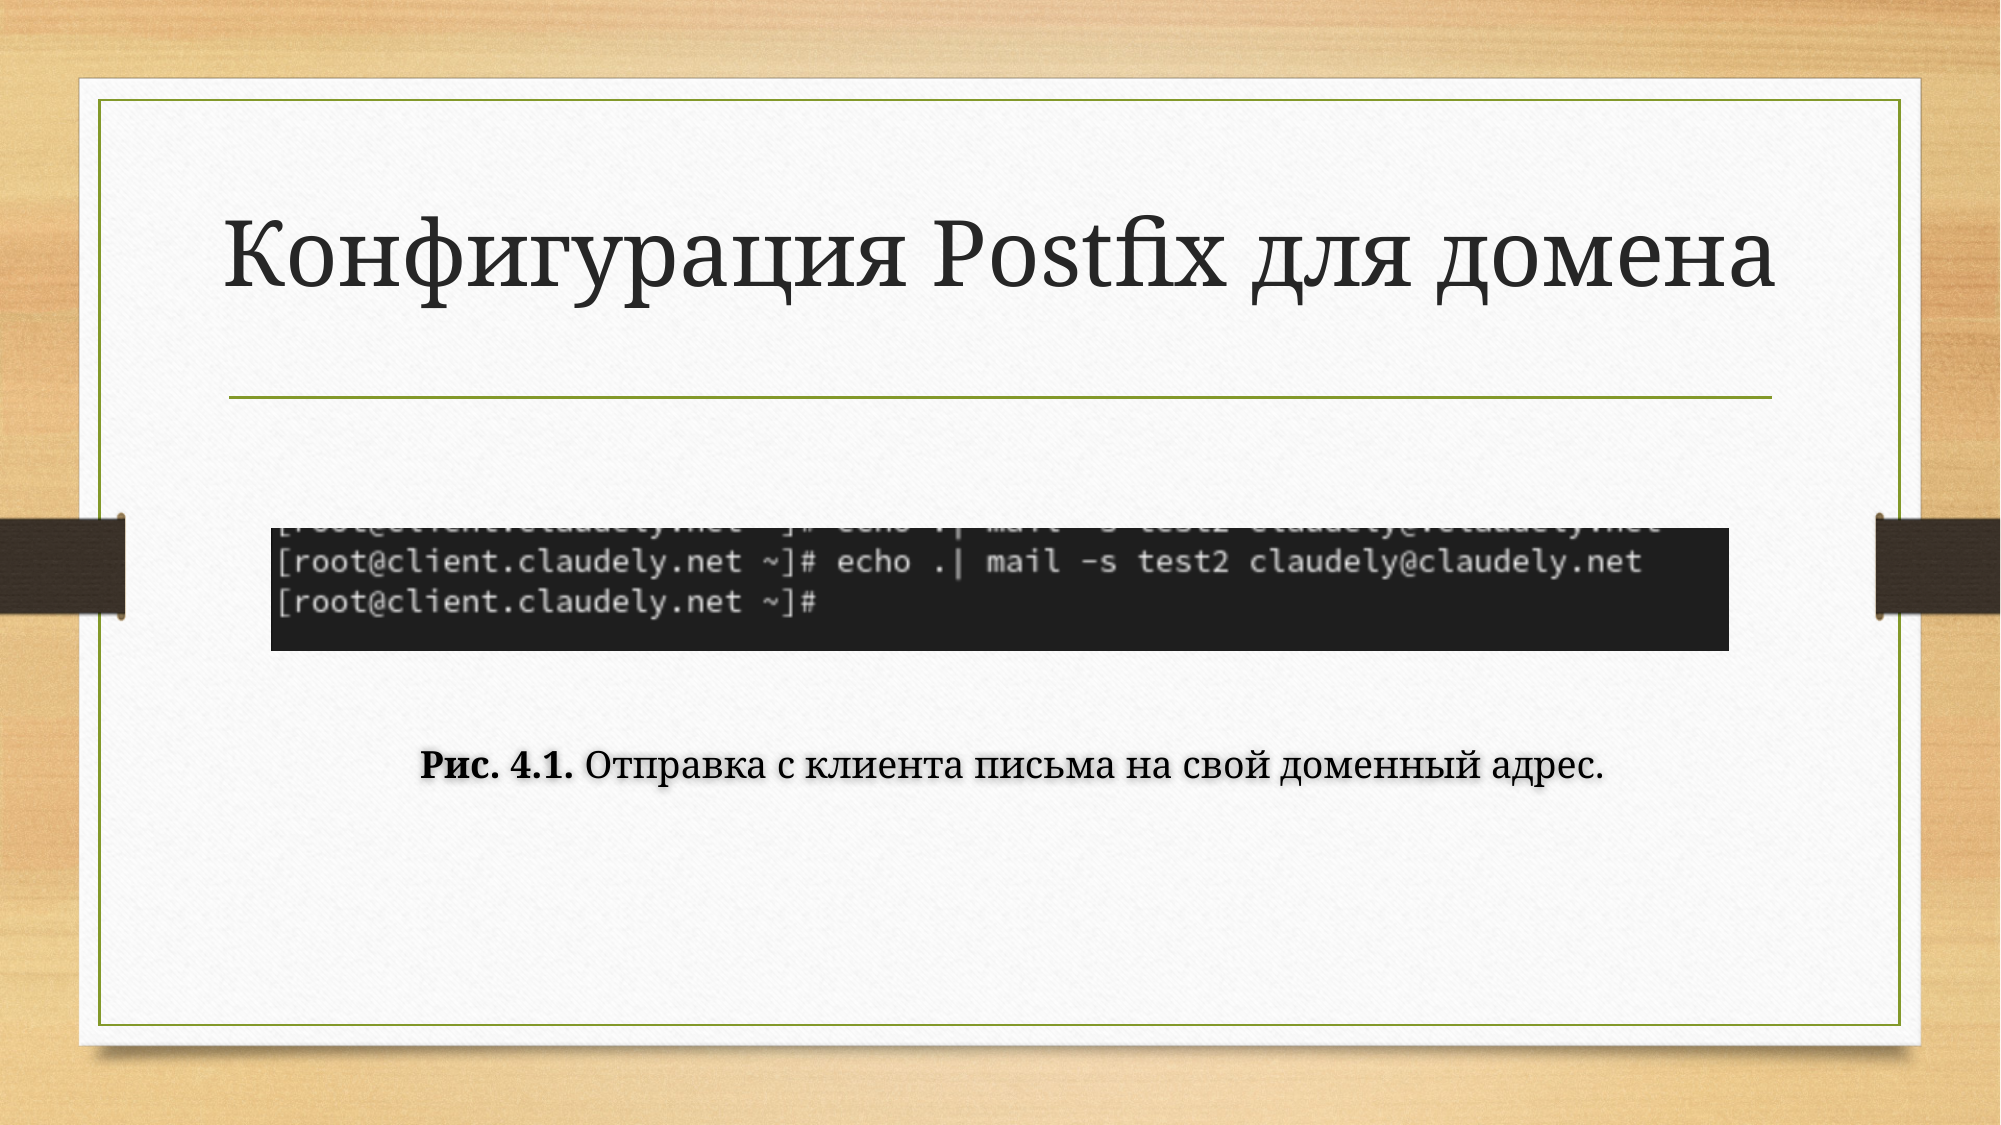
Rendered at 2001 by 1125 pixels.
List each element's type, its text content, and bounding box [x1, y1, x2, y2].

title Конфигурация Postfix для домена [145, 170, 1880, 330]
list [270, 528, 1730, 651]
picture [0, 0, 2001, 1125]
text_box Рис. 4.1. Отправка с клиента письма на свой доменный адрес. [12, 663, 2000, 864]
